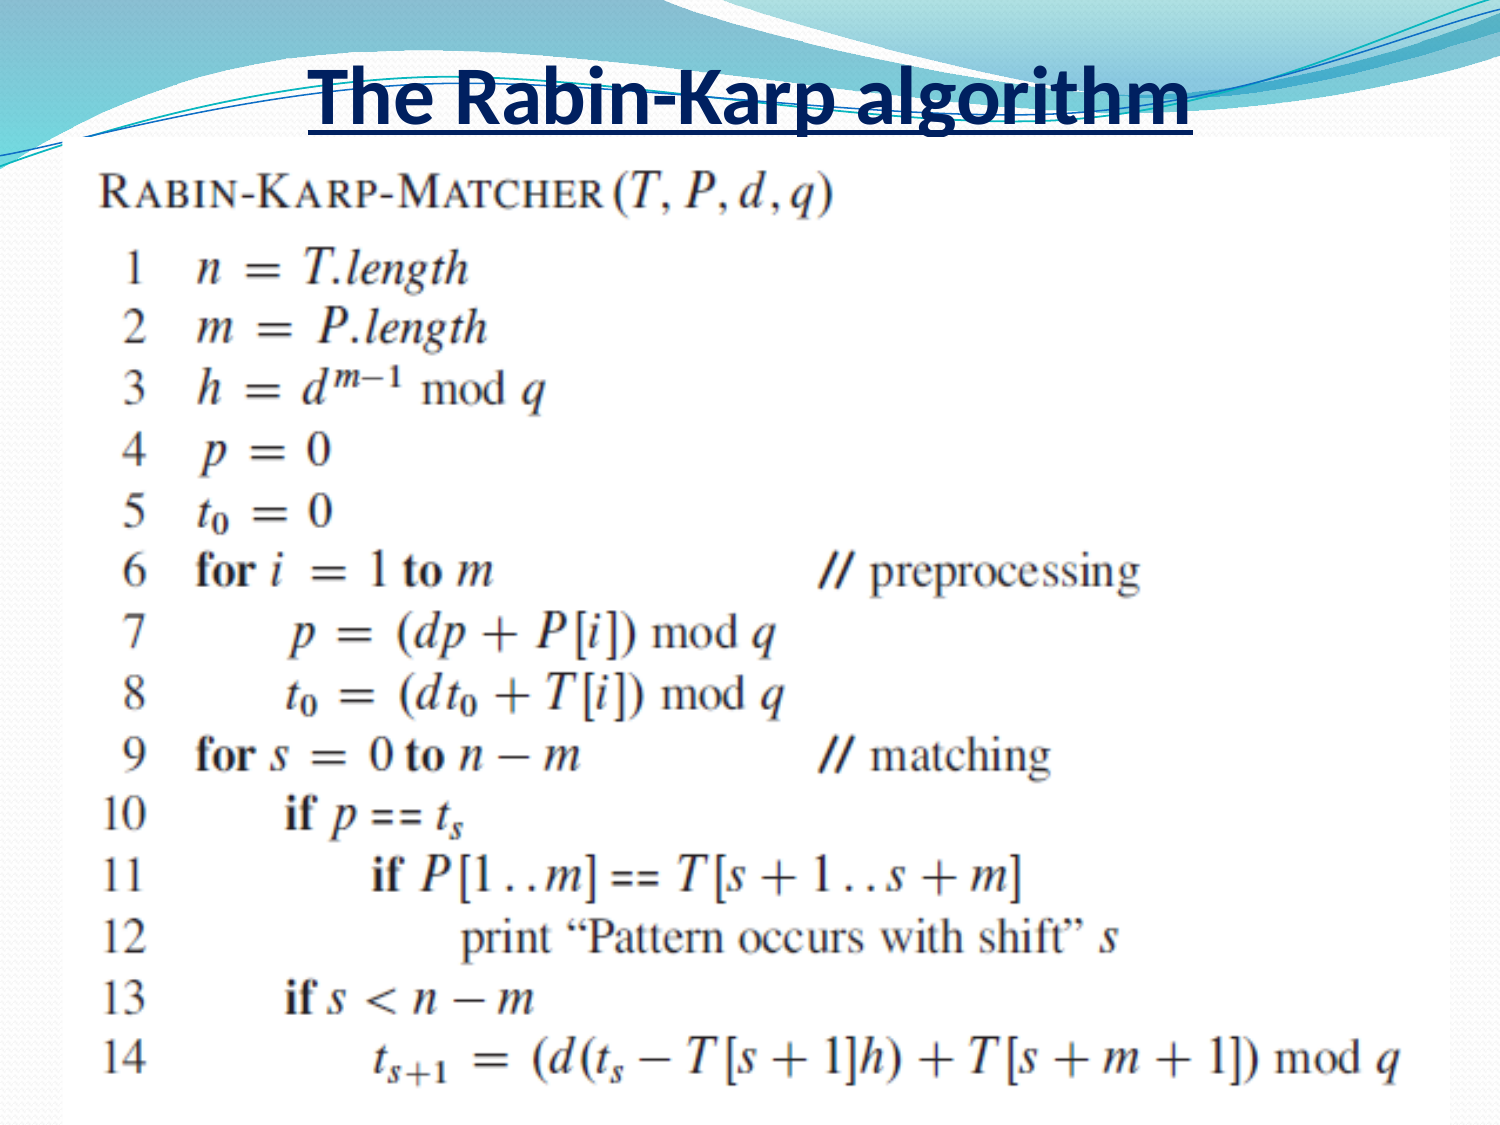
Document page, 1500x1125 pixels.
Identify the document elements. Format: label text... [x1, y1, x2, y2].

title The Rabin-Karp algorithm [0, 0, 1500, 175]
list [62, 137, 1451, 1125]
